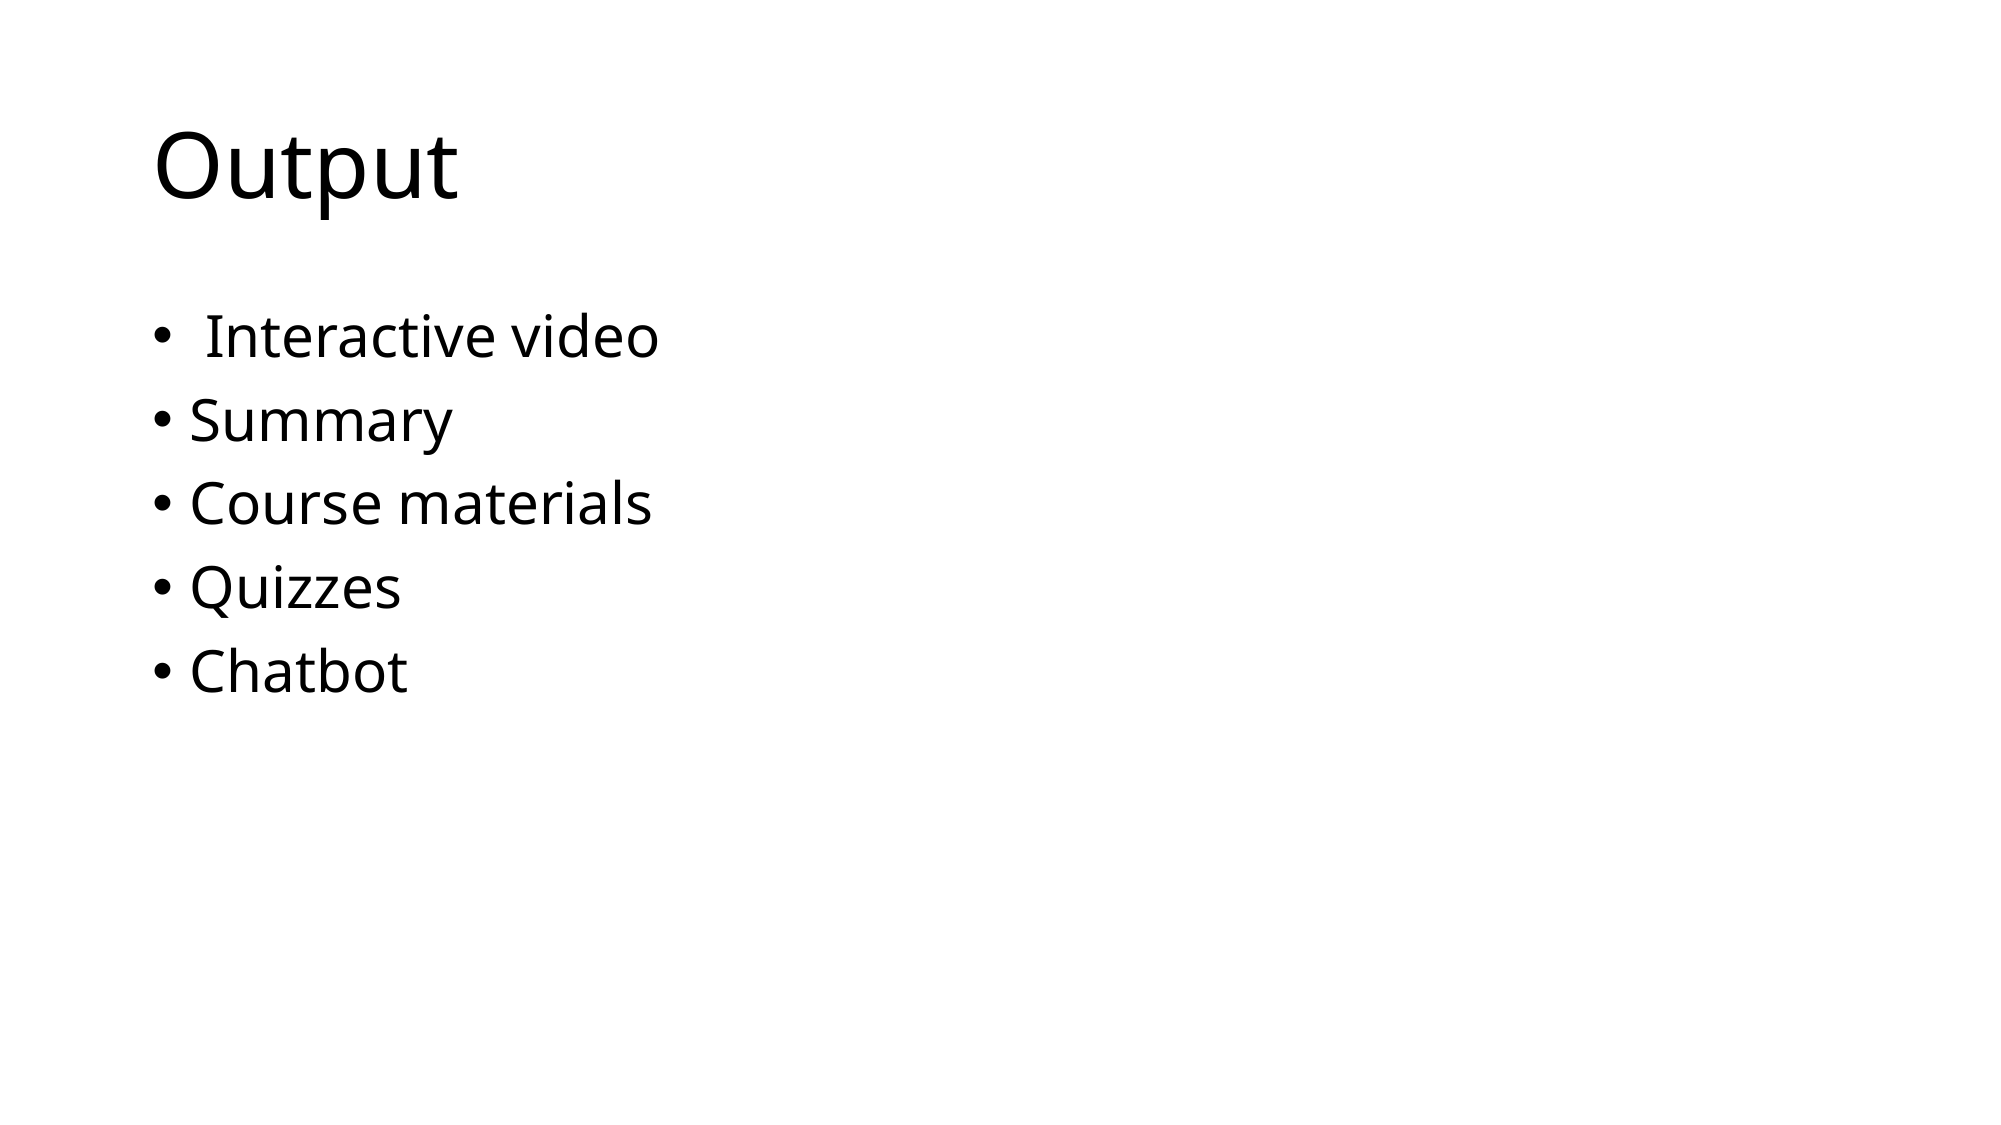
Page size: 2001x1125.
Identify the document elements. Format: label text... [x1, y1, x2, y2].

list Interactive video Summary Course materials Quizzes Chatbot [137, 299, 1863, 1014]
title Output [137, 59, 1863, 278]
